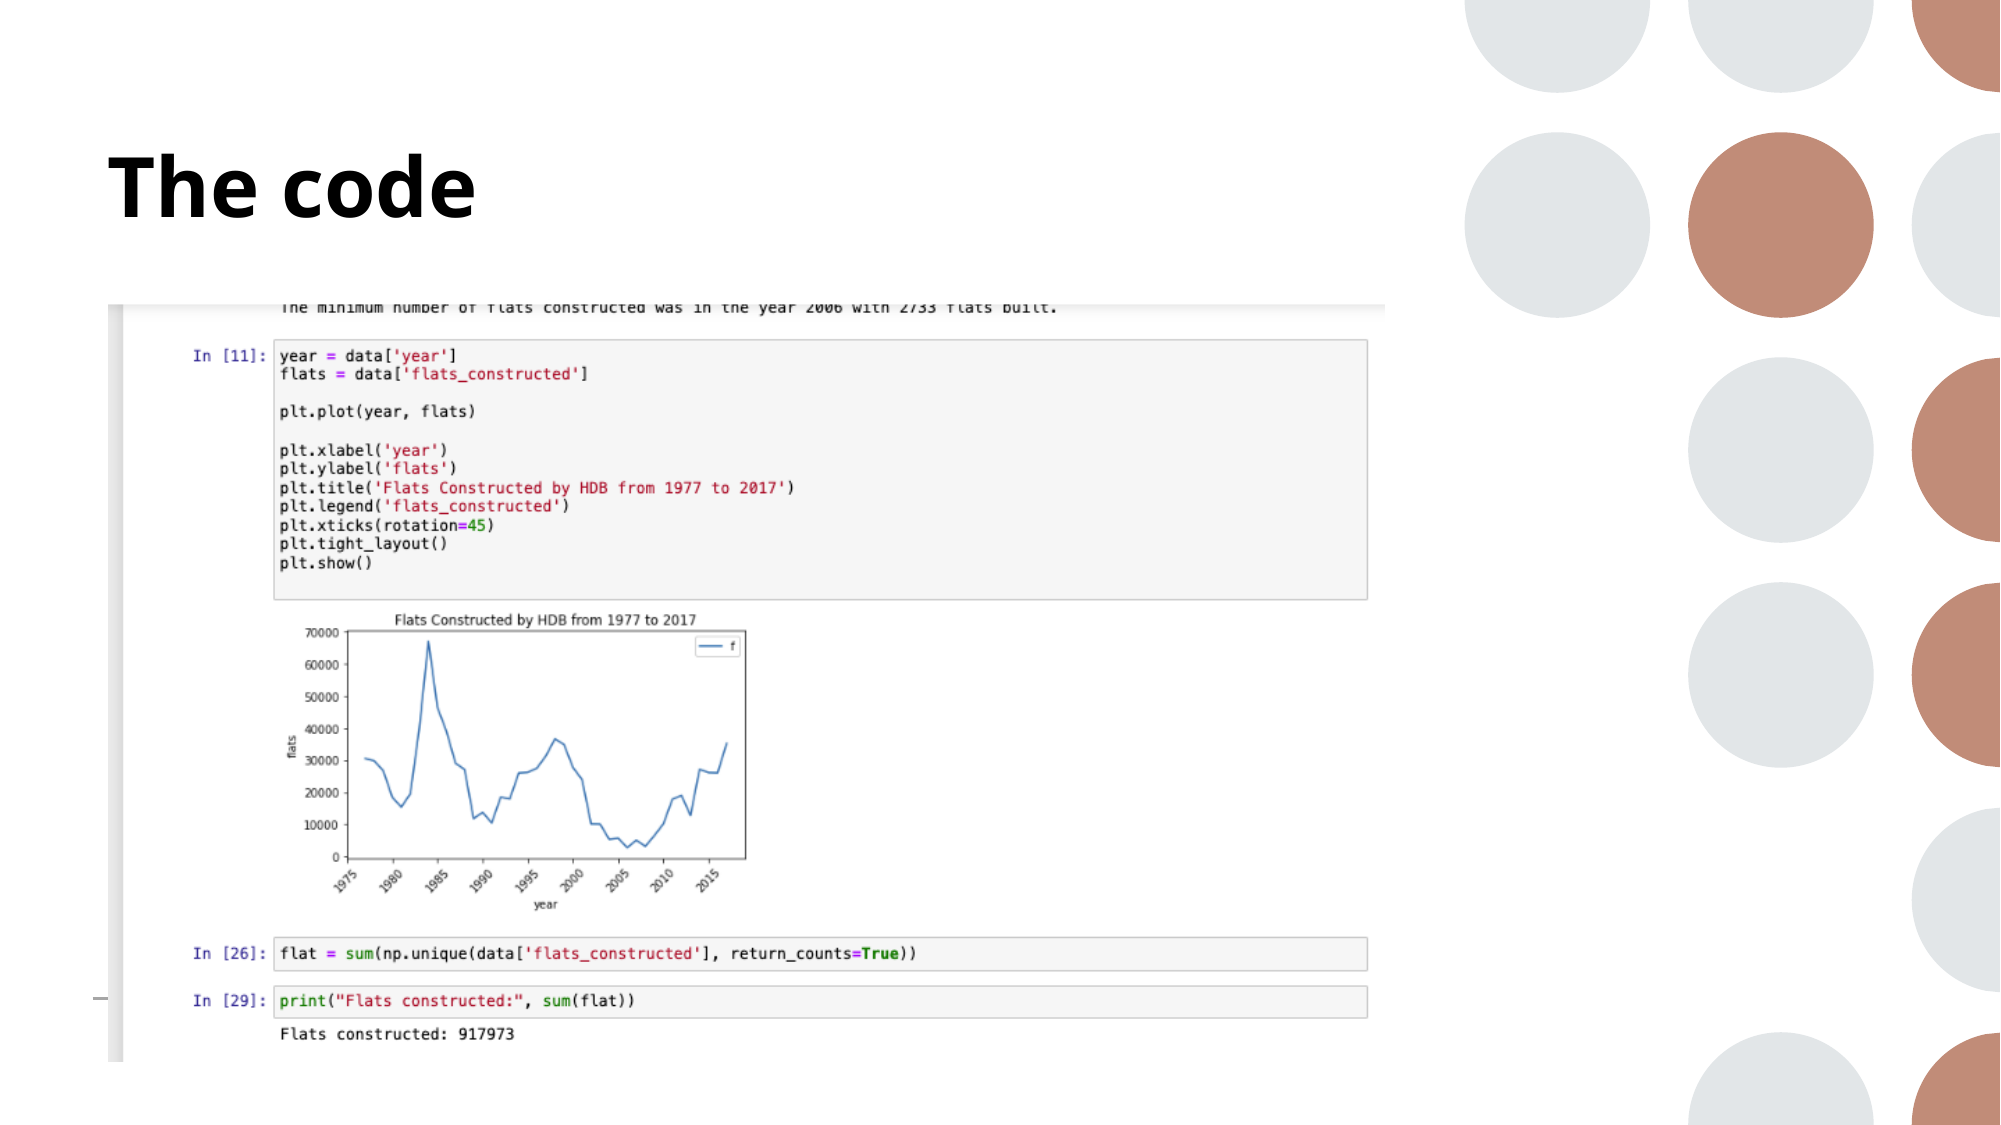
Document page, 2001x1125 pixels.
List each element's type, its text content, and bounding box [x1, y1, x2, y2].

title The code [92, 126, 1297, 335]
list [108, 299, 1385, 1062]
